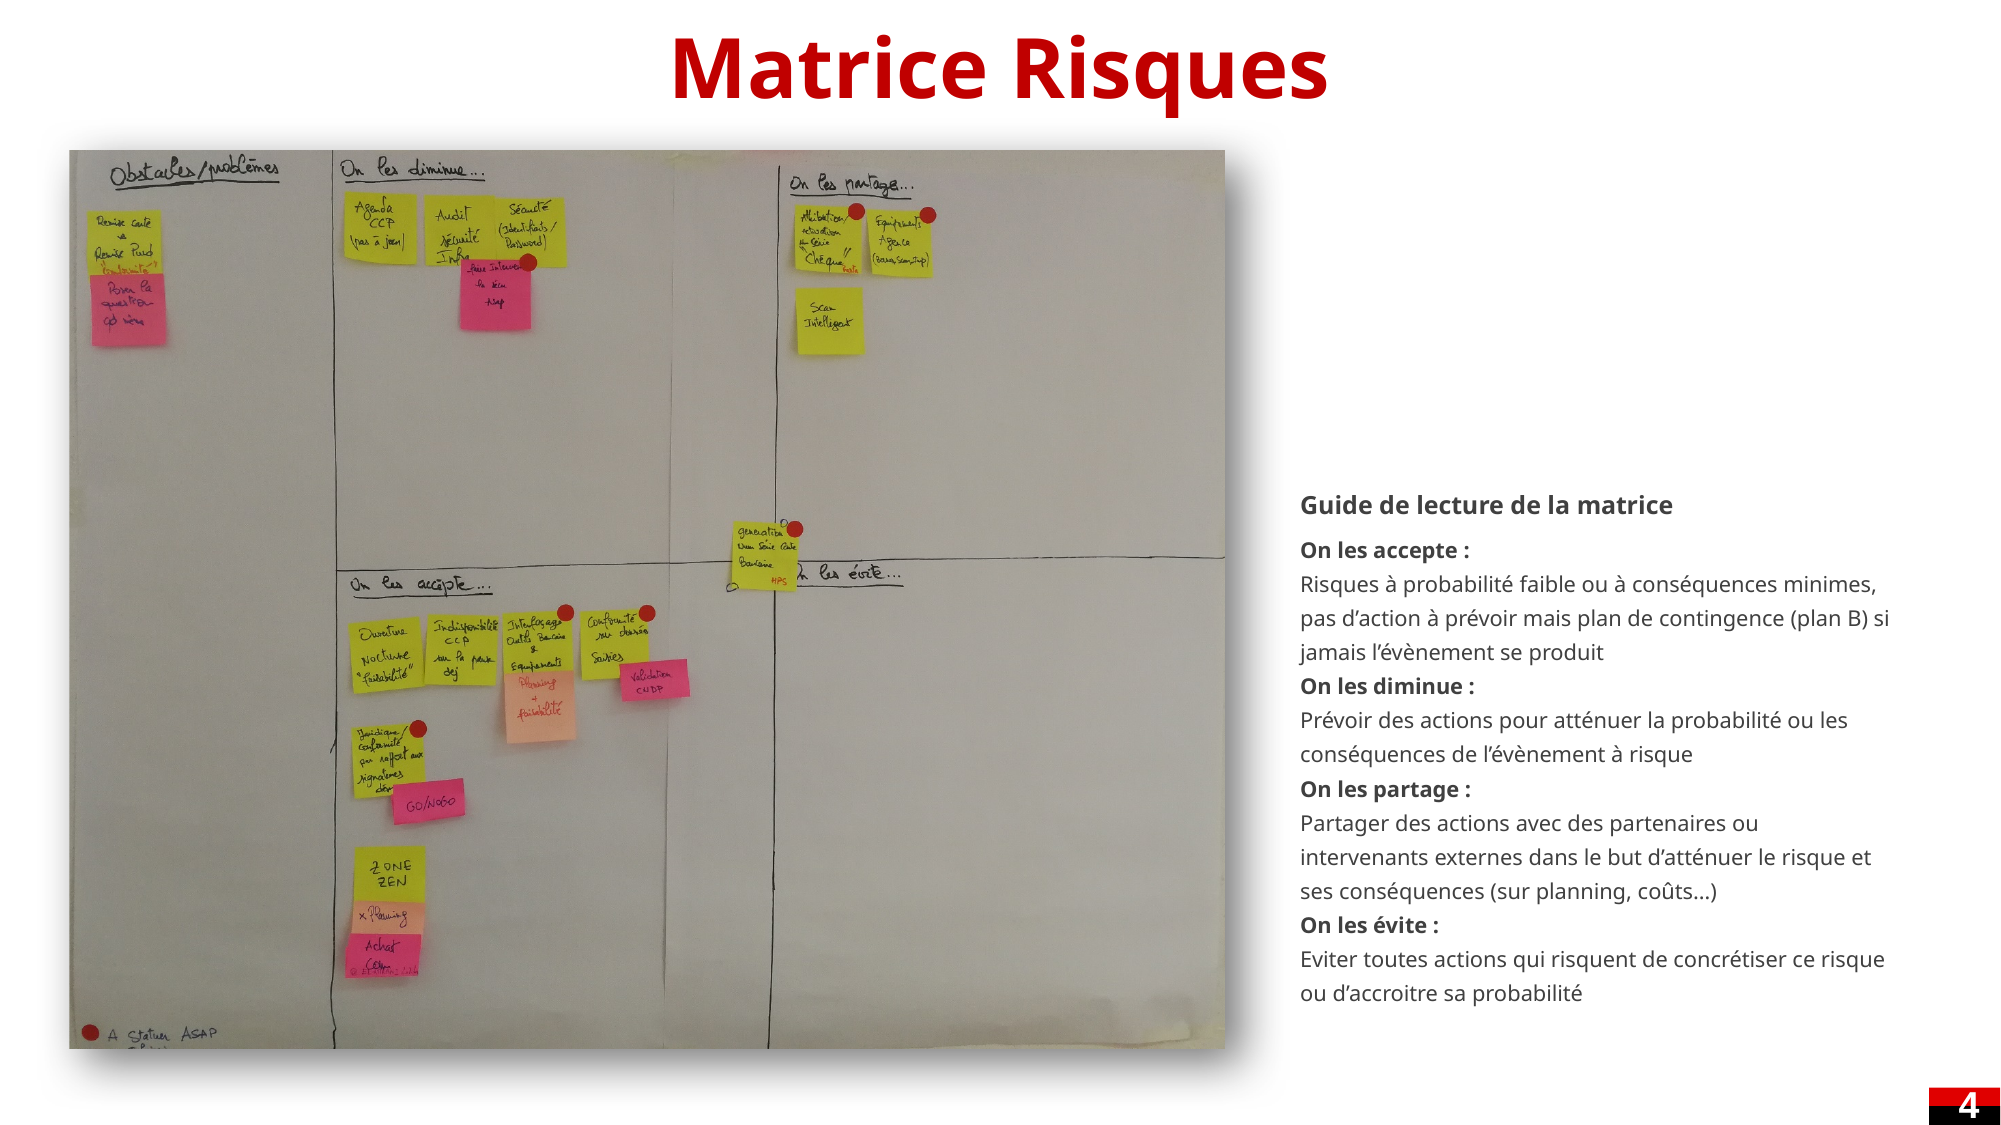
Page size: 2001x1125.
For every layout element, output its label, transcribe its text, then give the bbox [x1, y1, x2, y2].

text_box Matrice Risques [140, 31, 1860, 124]
slide_number 4 [1925, 1084, 2000, 1123]
picture [69, 149, 1226, 1049]
text_box Guide de lecture de la matrice On les accepte : Risques à probabilité faible ou à conséquences minimes, pas d’action à prévoir mais plan de contingence (plan B) si jamais l’évènement se produit On les diminue : Prévoir des actions pour atténuer la probabilité ou les conséquences de l’évènement à risque On les partage : Partager des actions avec des partenaires ou intervenants externes dans le but d’atténuer le risque et ses conséquences (sur planning, coûts…) On les évite : Eviter toutes actions qui risquent de concrétiser ce risque ou d’accroitre sa probabilité [1285, 472, 1907, 1014]
